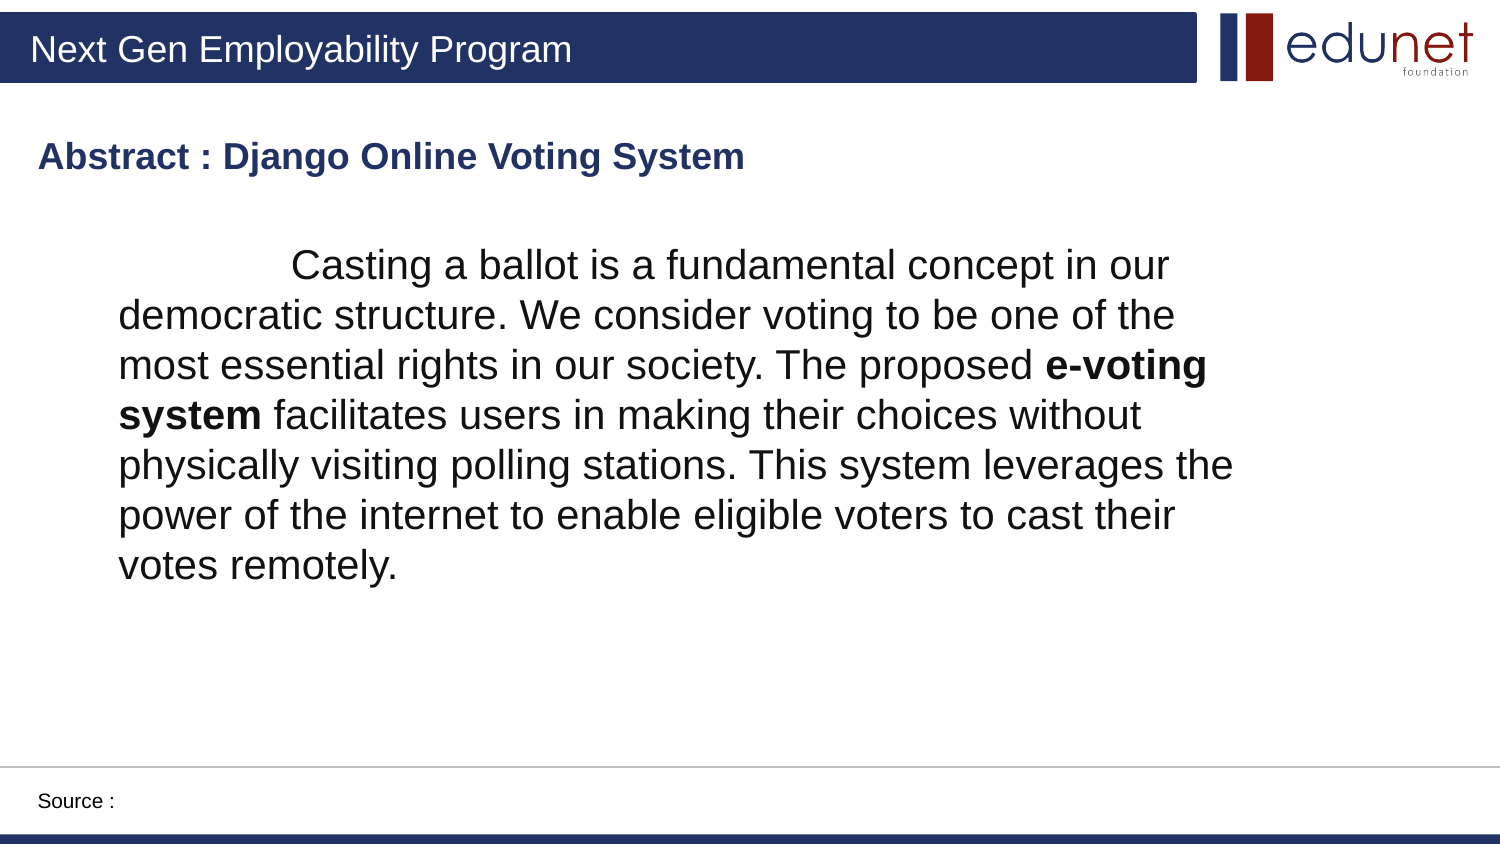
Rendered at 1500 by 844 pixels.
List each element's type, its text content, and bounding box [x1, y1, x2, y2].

title Abstract : Django Online Voting System [22, 116, 955, 170]
picture [1279, 14, 1482, 83]
text_box Casting a ballot is a fundamental concept in our democratic structure. We consider voting to be one of the most essential rights in our society. The proposed e-voting system facilitates users in making their choices without physically visiting polling stations. This system leverages the power of the internet to enable eligible voters to cast their votes remotely. [103, 230, 1272, 642]
text_box Source : [22, 776, 139, 826]
